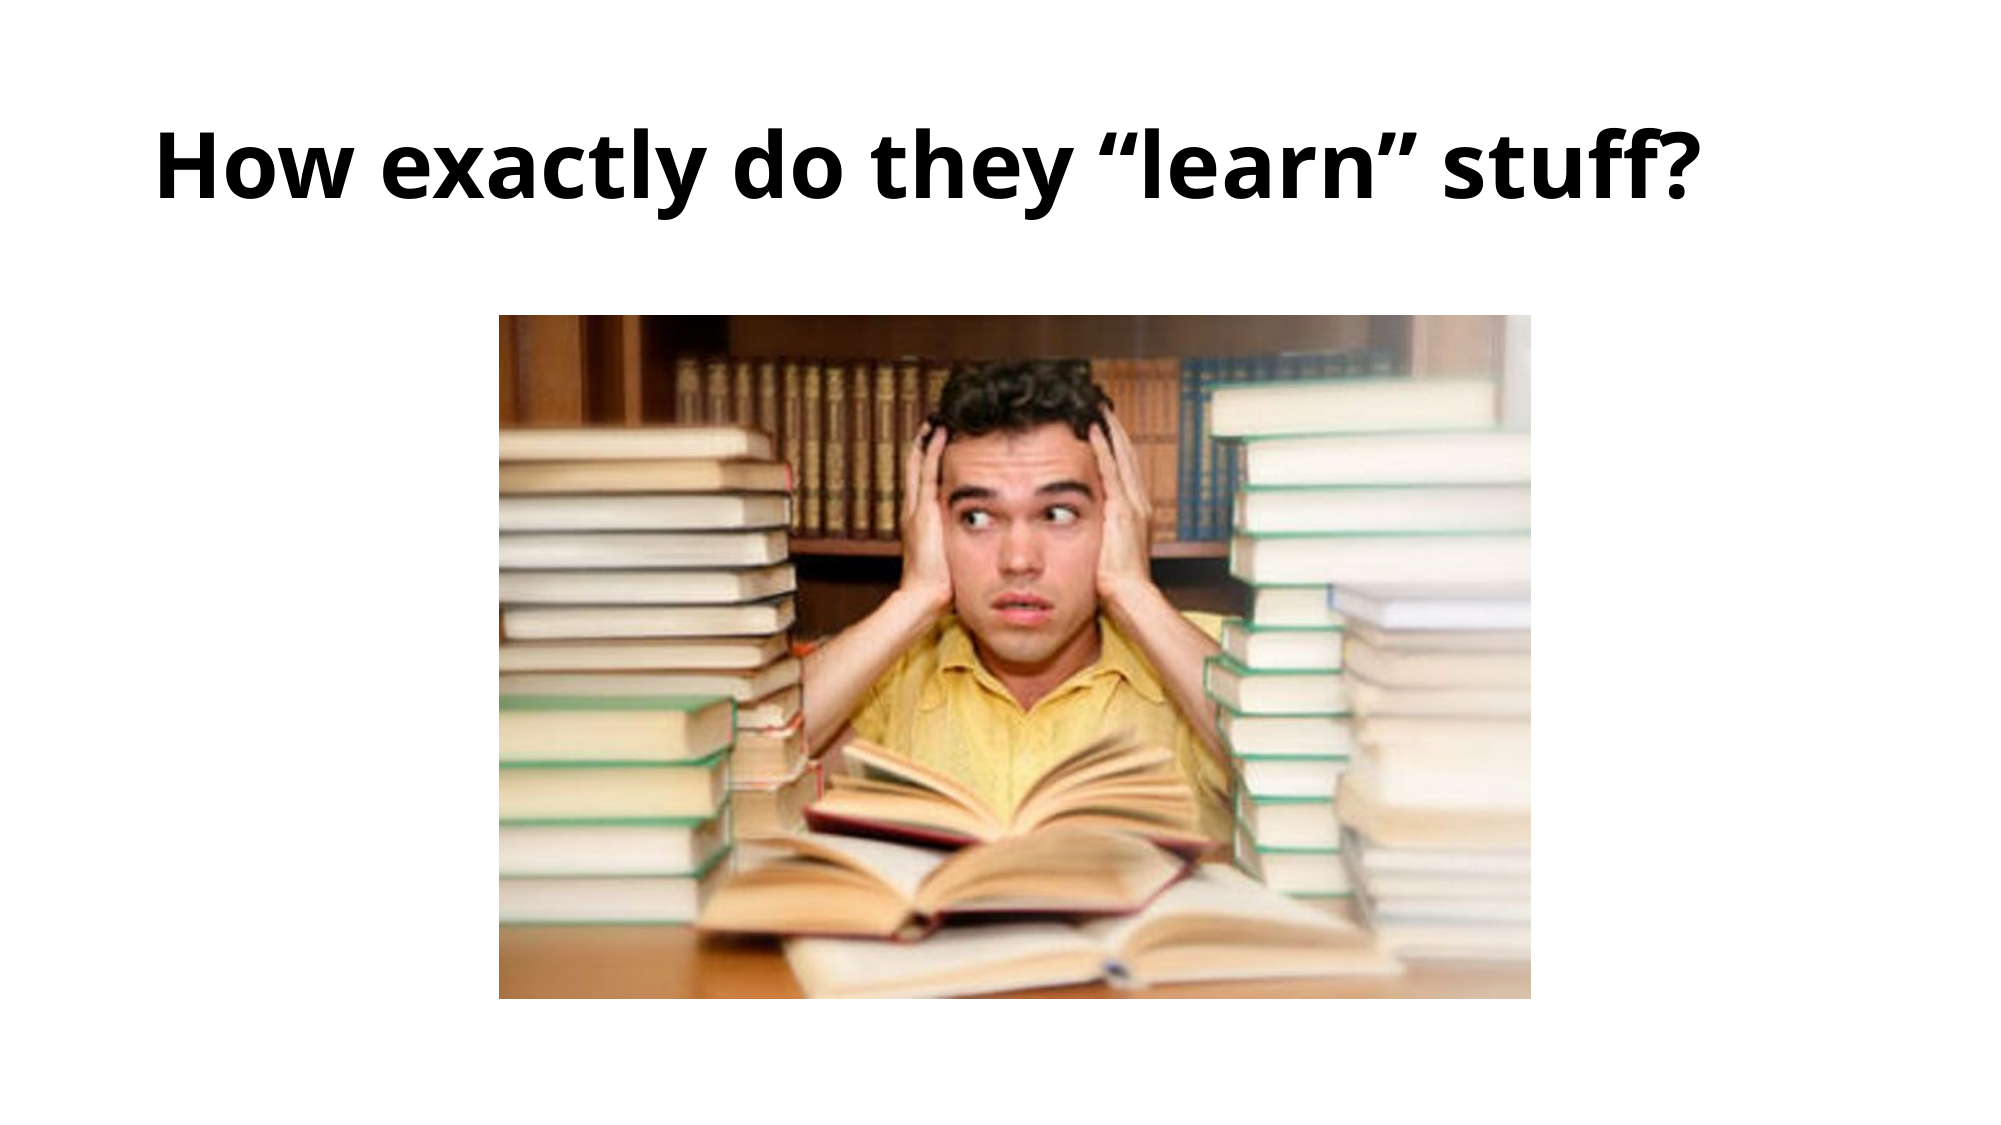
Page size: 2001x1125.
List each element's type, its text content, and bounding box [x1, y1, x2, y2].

picture [499, 315, 1531, 999]
title How exactly do they “learn” stuff? [137, 59, 1863, 278]
